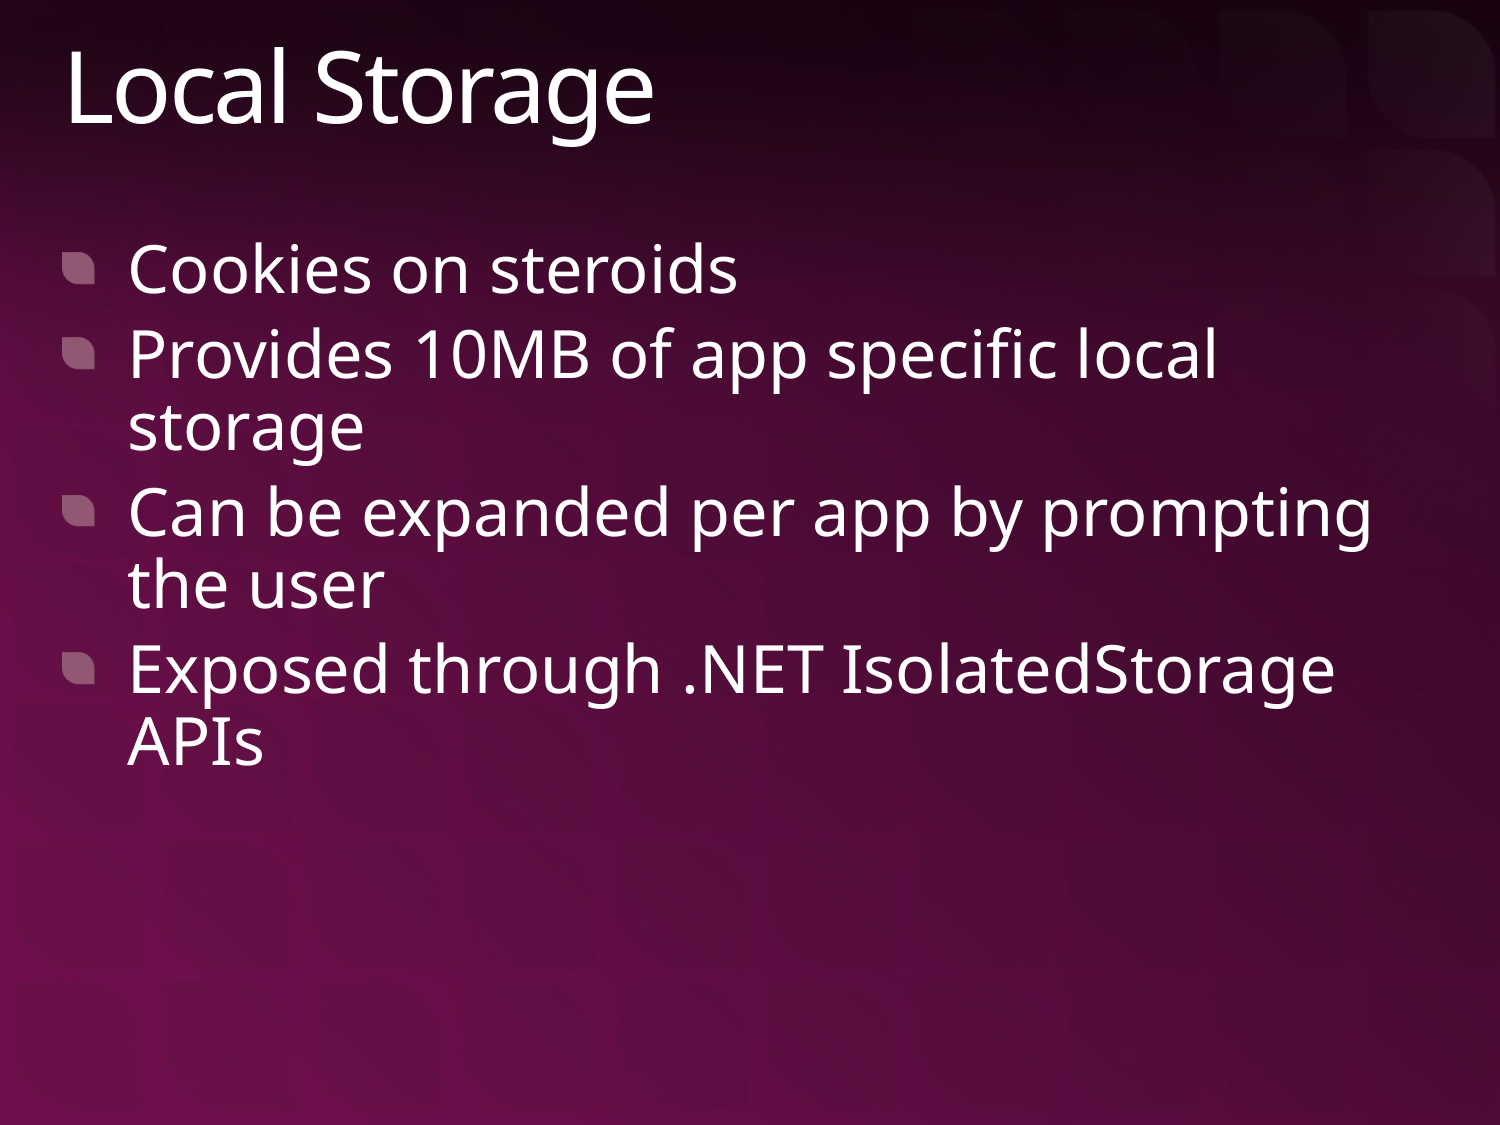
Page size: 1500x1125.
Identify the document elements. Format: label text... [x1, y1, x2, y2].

list Cookies on steroids Provides 10MB of app specific local storage Can be expanded per app by prompting the user Exposed through .NET IsolatedStorage APIs [62, 236, 1438, 721]
title Local Storage [62, 37, 1438, 147]
picture [0, 0, 1500, 1125]
